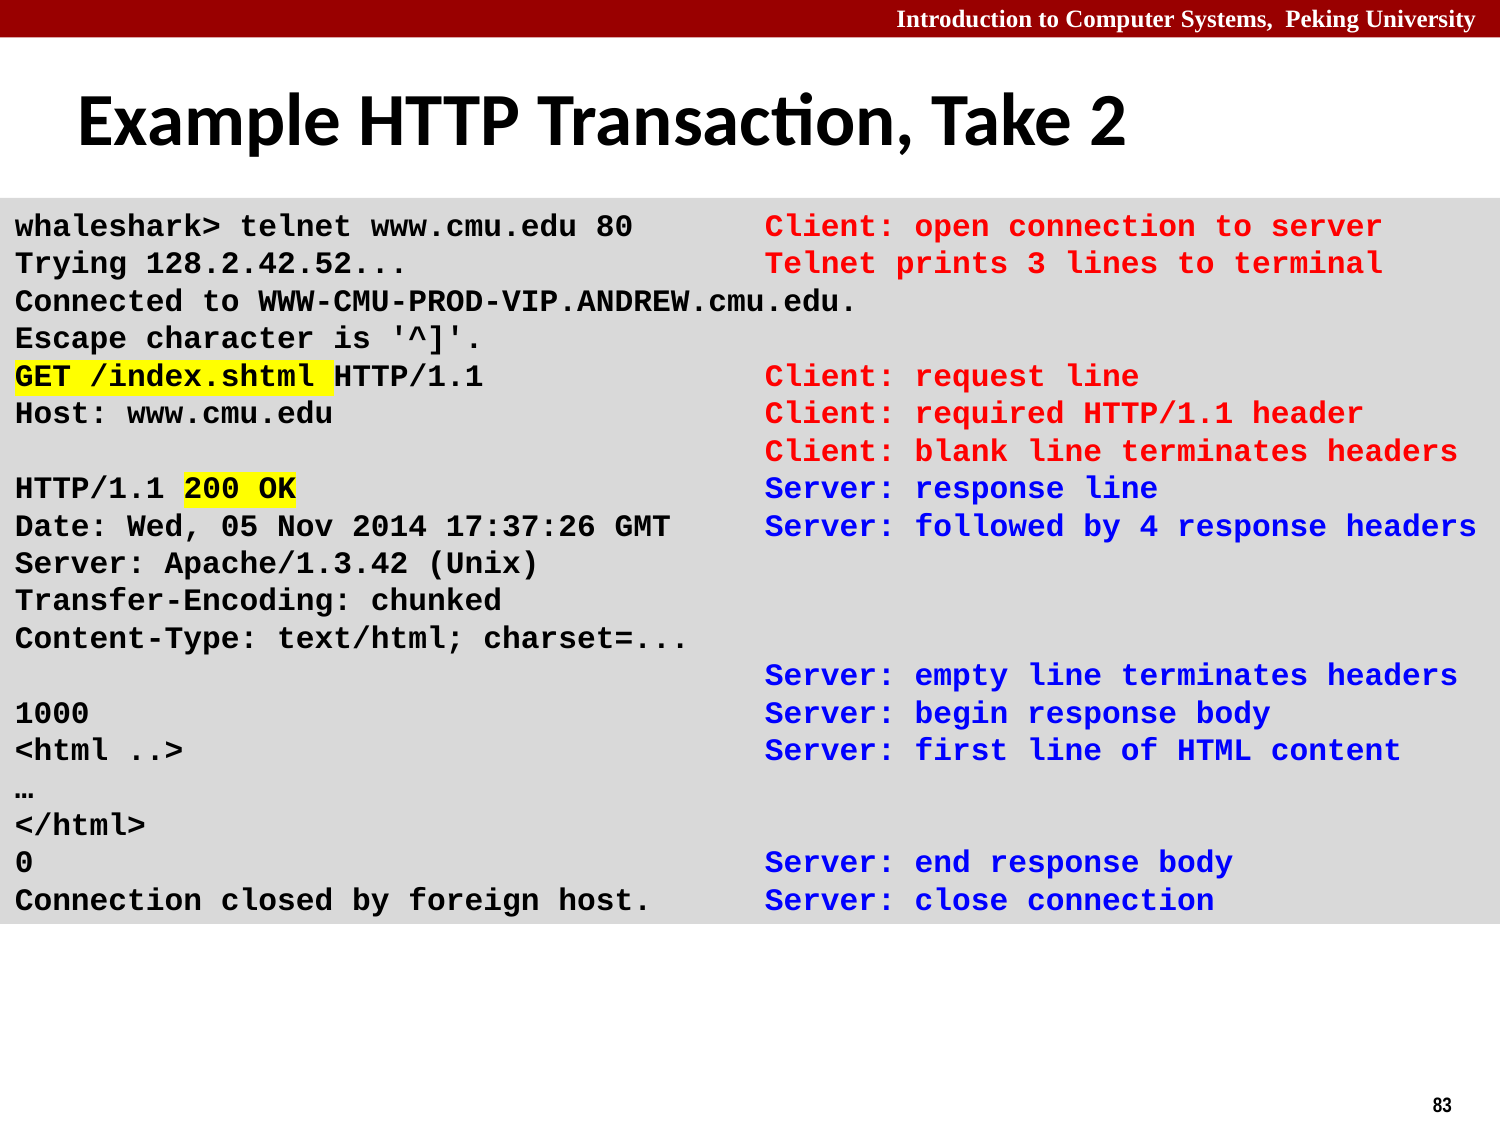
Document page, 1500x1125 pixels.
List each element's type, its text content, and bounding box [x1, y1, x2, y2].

text_box whaleshark> telnet www.cmu.edu 80 Client: open connection to server Trying 128.2.42.52... Telnet prints 3 lines to terminal Connected to WWW-CMU-PROD-VIP.ANDREW.cmu.edu. Escape character is '^]'. GET /index.shtml HTTP/1.1 Client: request line Host: www.cmu.edu Client: required HTTP/1.1 header Client: blank line terminates headers HTTP/1.1 200 OK Server: response line Date: Wed, 05 Nov 2014 17:37:26 GMT Server: followed by 4 response headers Server: Apache/1.3.42 (Unix) Transfer-Encoding: chunked Content-Type: text/html; charset=... Server: empty line terminates headers 1000 Server: begin response body <html ..> Server: first line of HTML content … </html> 0 Server: end response body Connection closed by foreign host. Server: close connection [0, 197, 1500, 924]
title Example HTTP Transaction, Take 2 [62, 68, 1454, 163]
